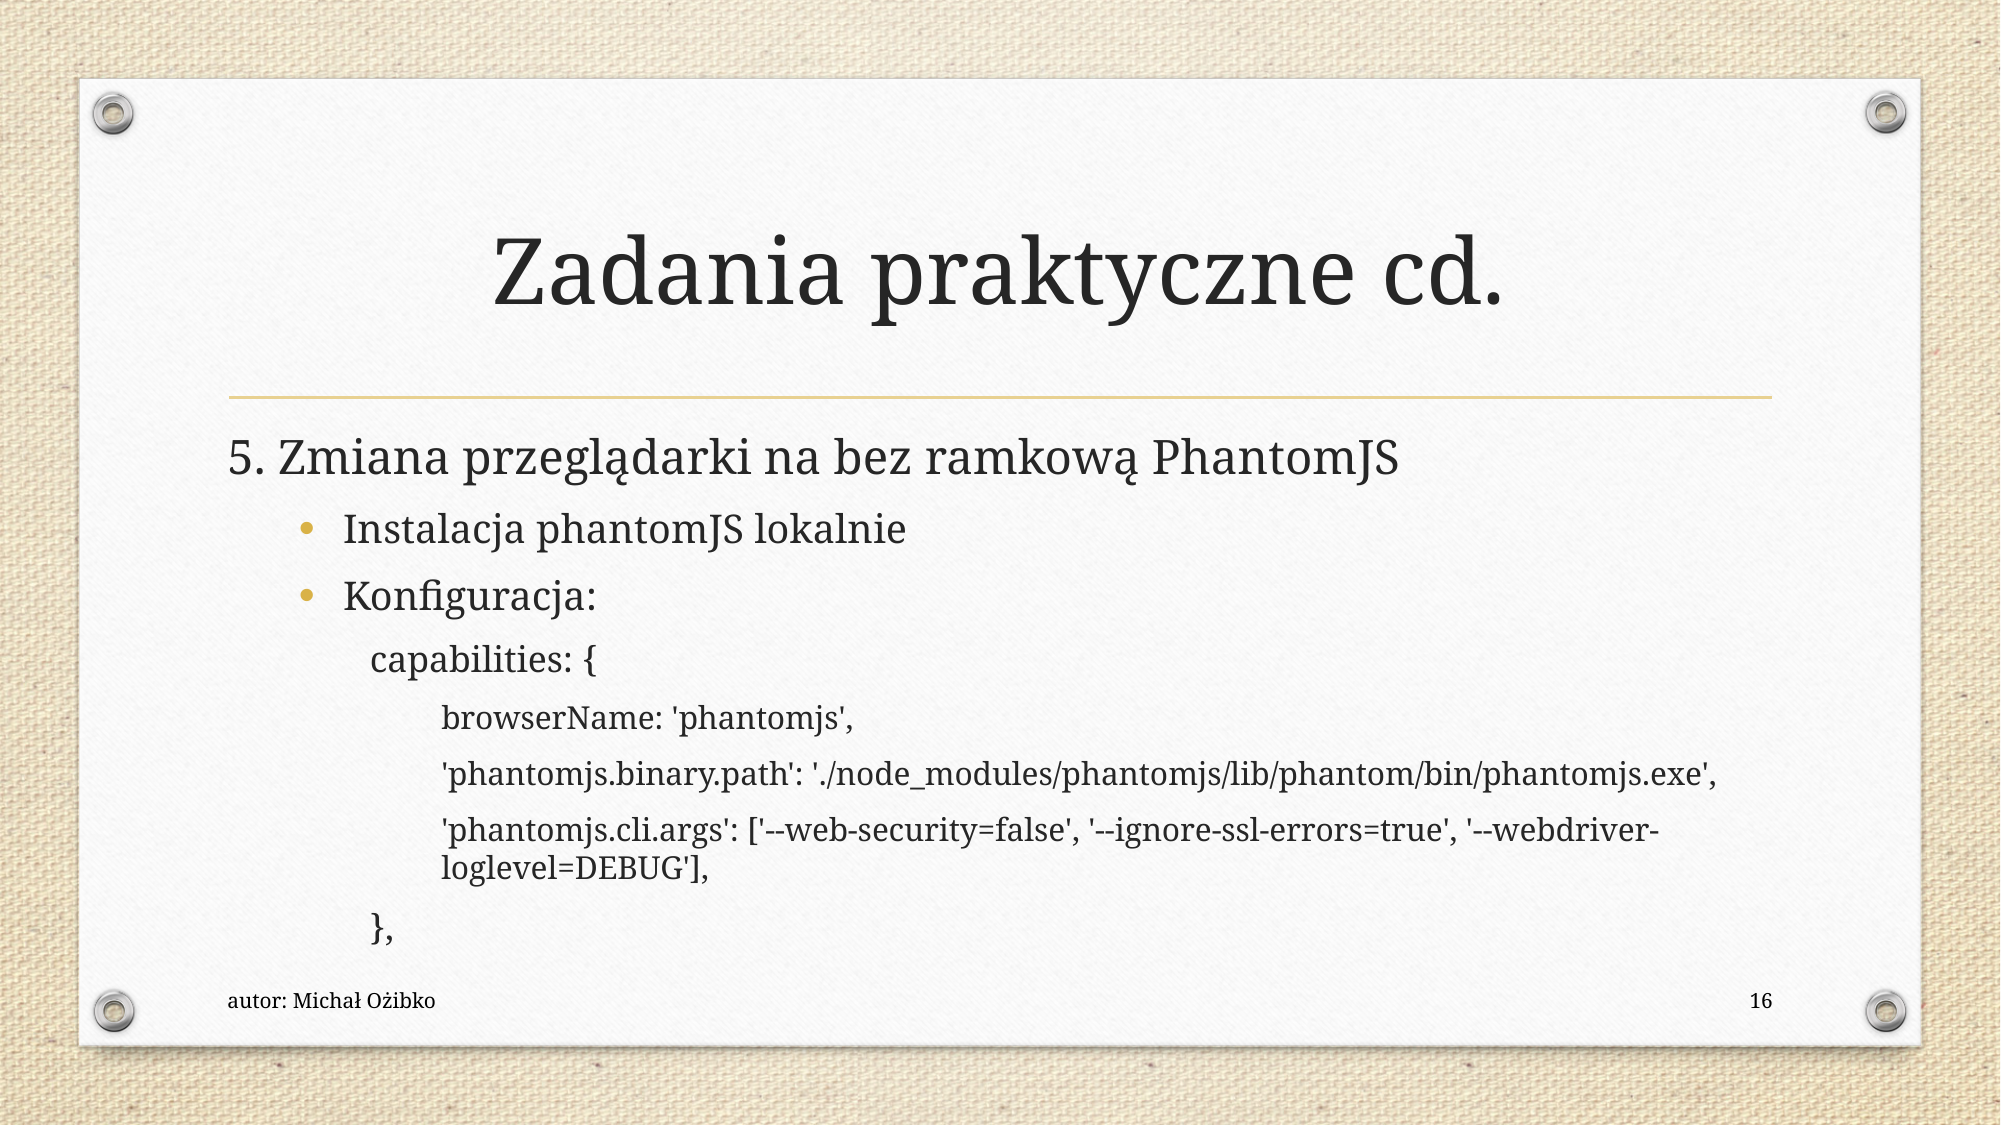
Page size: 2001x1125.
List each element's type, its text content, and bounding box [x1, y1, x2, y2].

title Zadania praktyczne cd. [212, 161, 1788, 375]
footer autor: Michał Ożibko [212, 979, 1411, 1025]
list 5. Zmiana przeglądarki na bez ramkową PhantomJS Instalacja phantomJS lokalnie Konfiguracja: capabilities: { browserName: 'phantomjs', 'phantomjs.binary.path': './node_modules/phantomjs/lib/phantom/bin/phantomjs.exe', 'phantomjs.cli.args': ['--web-security=false', '--ignore-ssl-errors=true', '--webdriver-loglevel=DEBUG'], }, [212, 419, 1788, 964]
picture [0, 0, 2001, 1125]
slide_number 16 [1698, 979, 1788, 1025]
